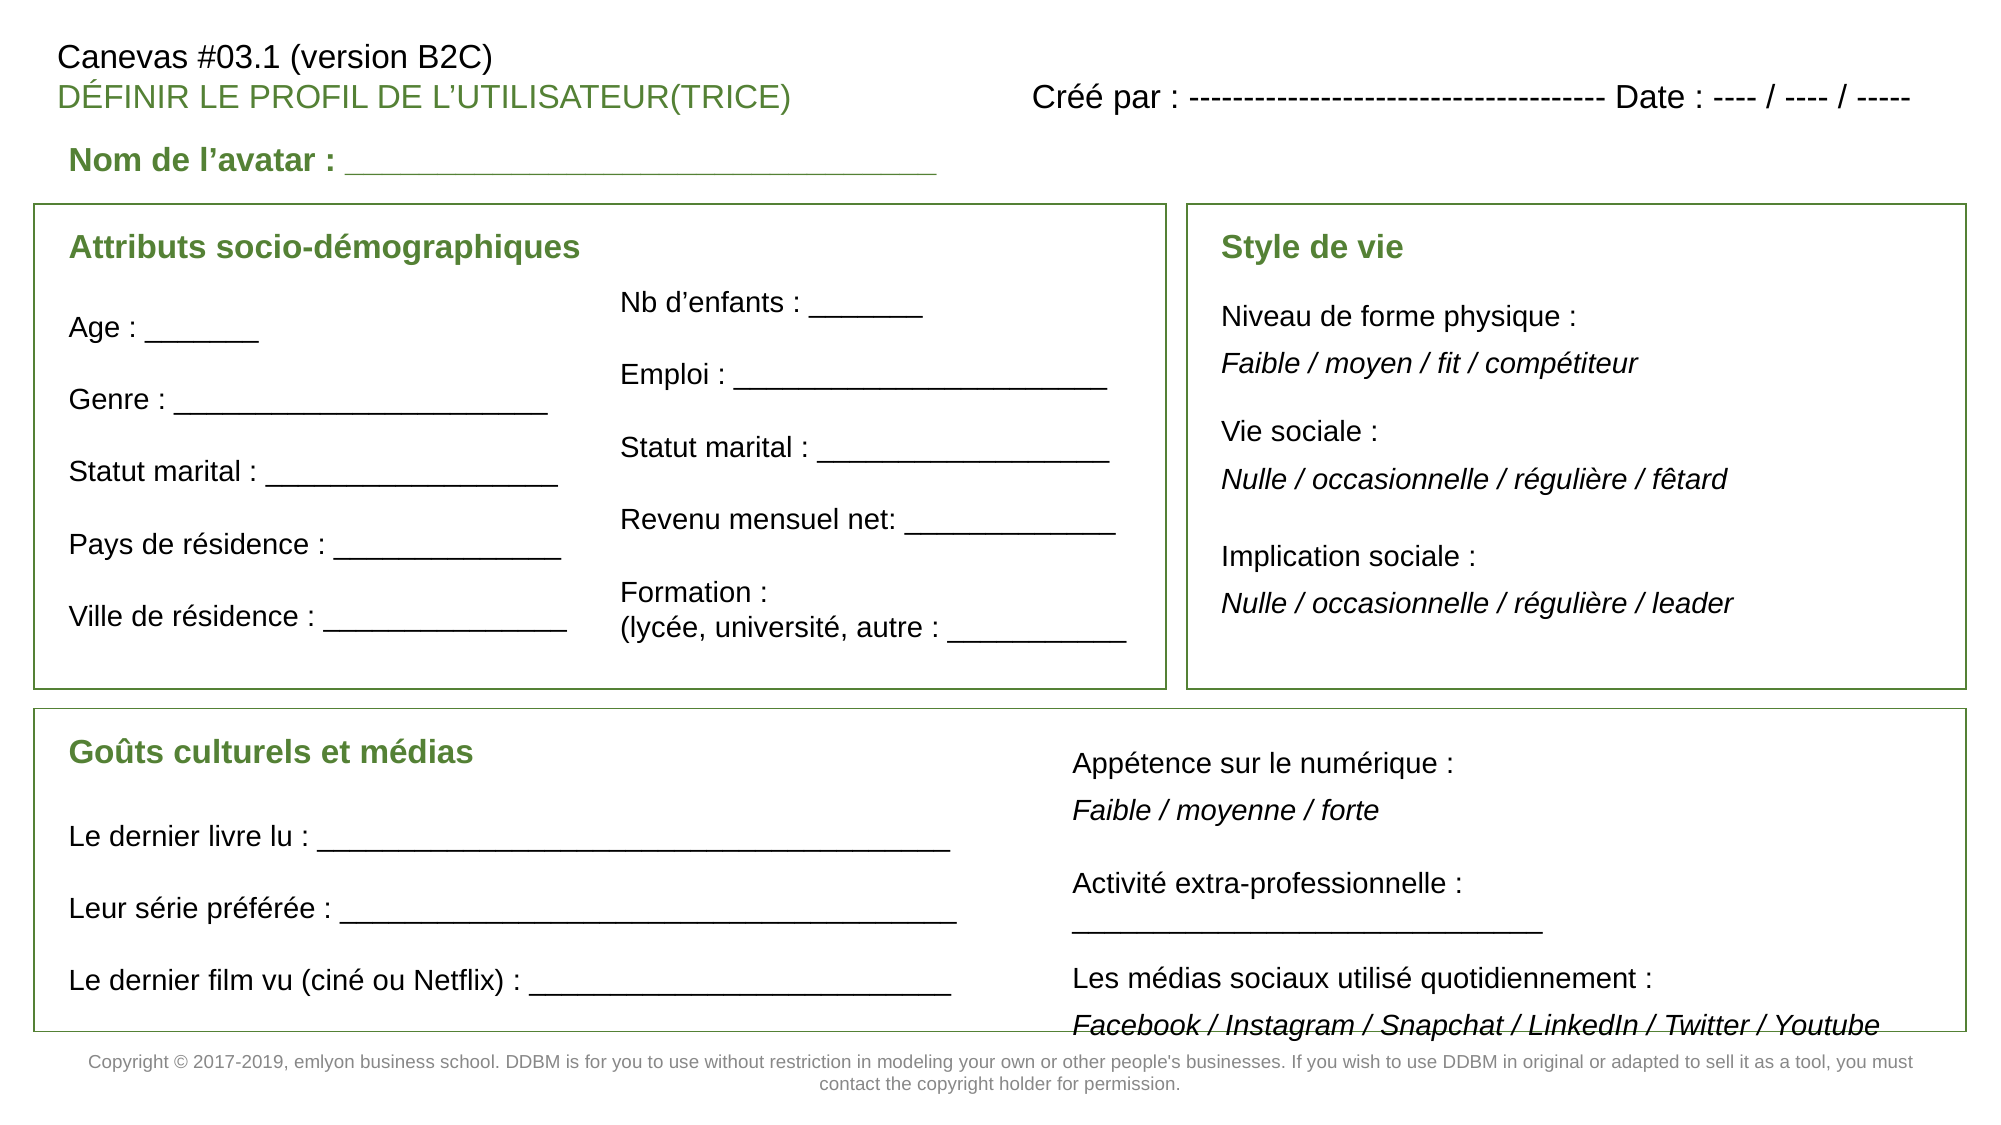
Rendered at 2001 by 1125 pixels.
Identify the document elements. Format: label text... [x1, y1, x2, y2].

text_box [33, 203, 2000, 1032]
text_box Nom de l’avatar : ________________________________ [53, 131, 1110, 187]
